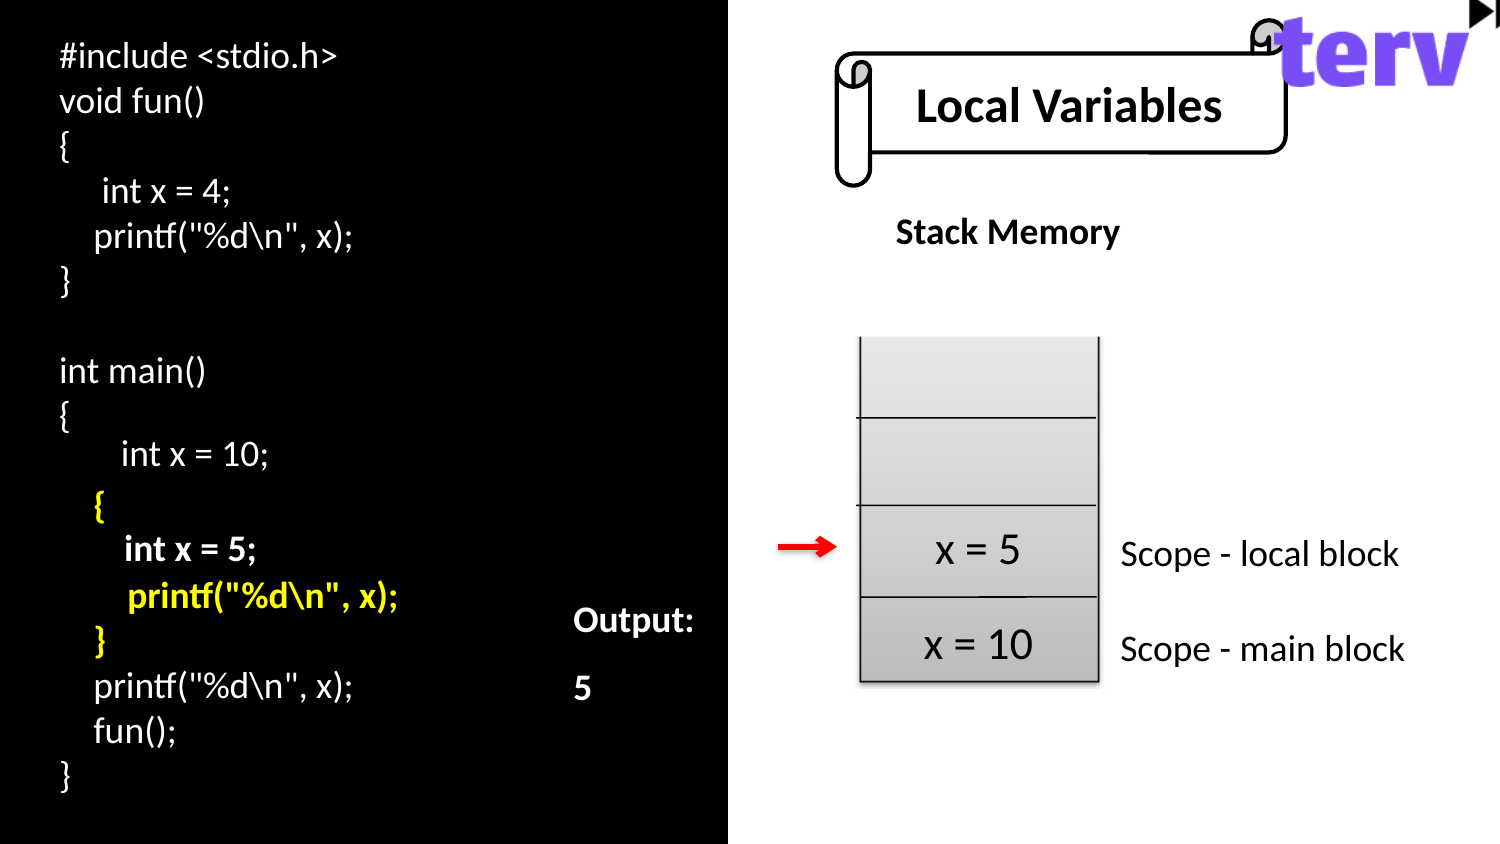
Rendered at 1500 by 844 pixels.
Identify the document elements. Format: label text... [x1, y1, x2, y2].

text_box num2 [864, 599, 1094, 603]
text_box int x = 10; [97, 421, 285, 482]
text_box Output: 5 [558, 565, 710, 716]
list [852, 325, 1106, 690]
picture [1274, 0, 1500, 87]
text_box [0, 0, 728, 844]
text_box #include <stdio.h> void fun() { int x = 4; printf("%d\n", x); } int main() { { printf("%d\n", x); } printf("%d\n", x); fun(); } [44, 24, 559, 804]
text_box int x = 5; [109, 516, 272, 577]
text_box Local Variables [834, 18, 1288, 188]
text_box Scope - main block [1112, 616, 1421, 676]
text_box Stack Memory [881, 199, 1136, 259]
text_box Scope - local block [1112, 521, 1415, 582]
